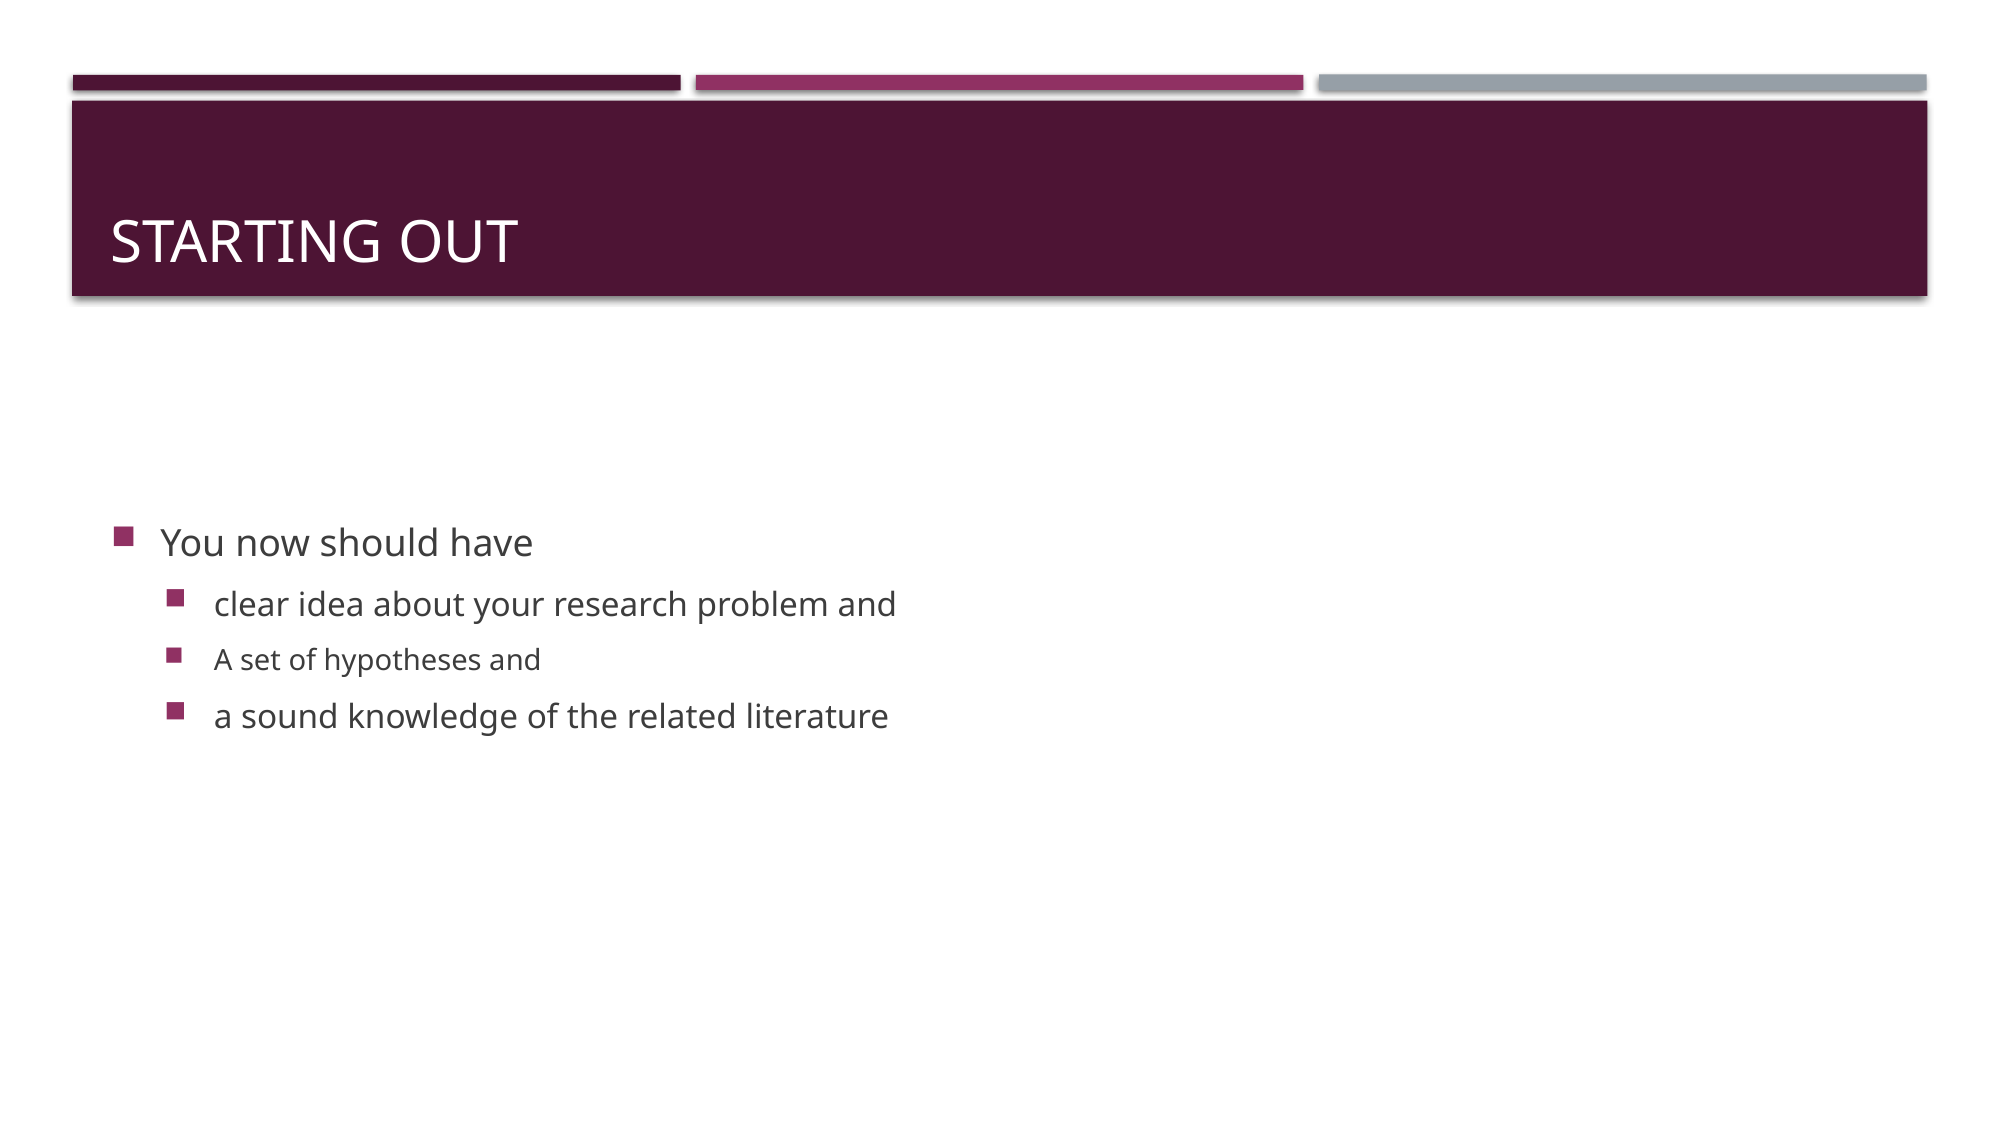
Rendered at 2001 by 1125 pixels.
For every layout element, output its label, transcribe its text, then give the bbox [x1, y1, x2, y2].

title Starting out [95, 115, 1905, 282]
list You now should have clear idea about your research problem and A set of hypotheses and a sound knowledge of the related literature [95, 357, 1905, 962]
